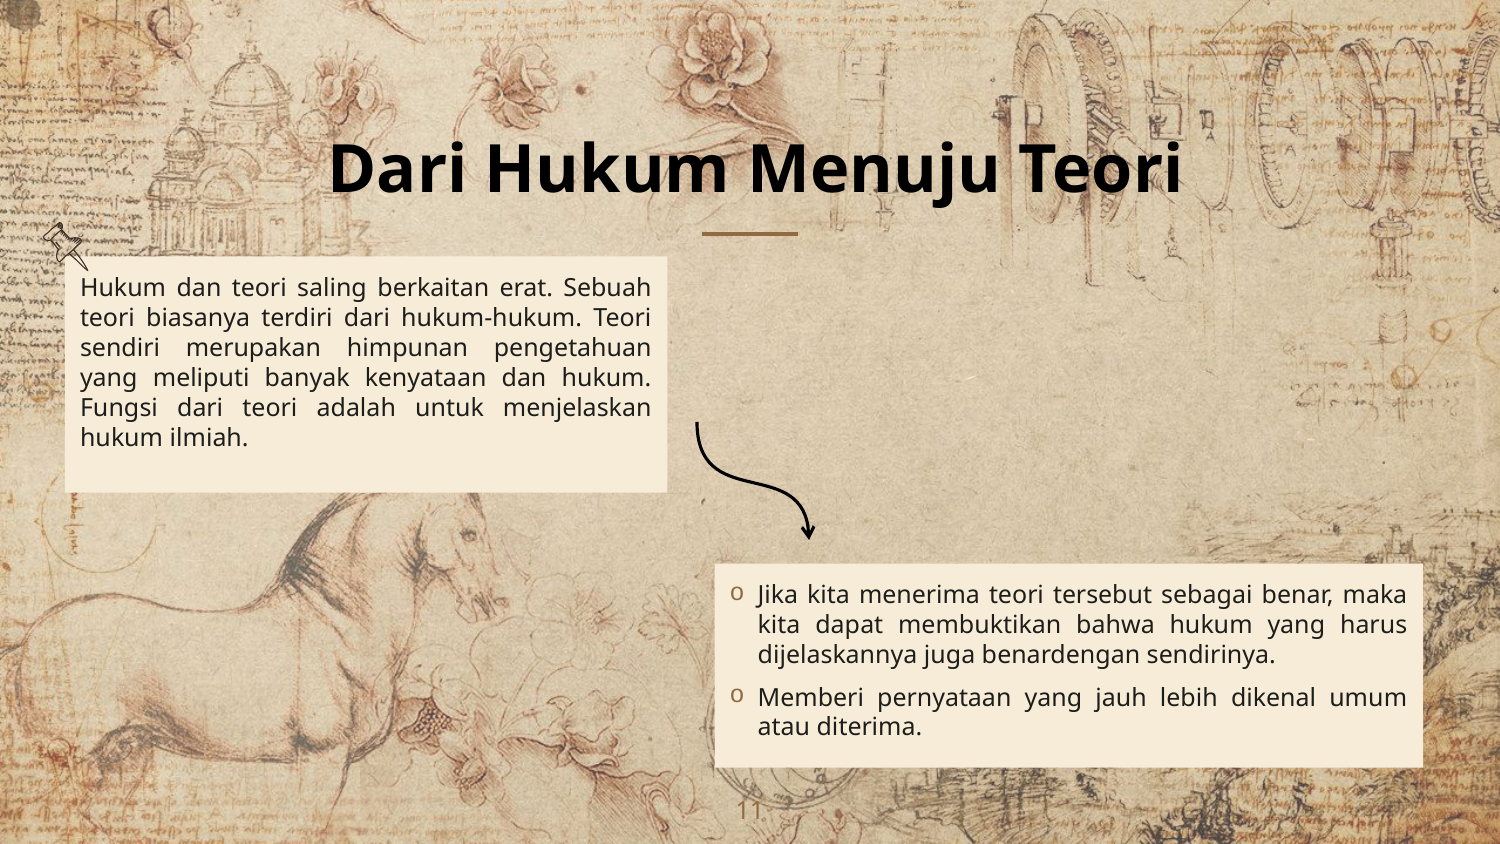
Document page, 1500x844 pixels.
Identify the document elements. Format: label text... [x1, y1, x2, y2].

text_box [0, 0, 1500, 844]
list Hukum dan teori saling berkaitan erat. Sebuah teori biasanya terdiri dari hukum-hukum. Teori sendiri merupakan himpunan pengetahuan yang meliputi banyak kenyataan dan hukum. Fungsi dari teori adalah untuk menjelaskan hukum ilmiah. [64, 256, 668, 493]
list Jika kita menerima teori tersebut sebagai benar, maka kita dapat membuktikan bahwa hukum yang harus dijelaskannya juga benardengan sendirinya. Memberi pernyataan yang jauh lebih dikenal umum atau diterima. [714, 563, 1424, 768]
slide_number 11 [705, 779, 795, 844]
text_box [43, 222, 89, 272]
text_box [693, 424, 813, 538]
title Dari Hukum Menuju Teori [112, 80, 1400, 222]
